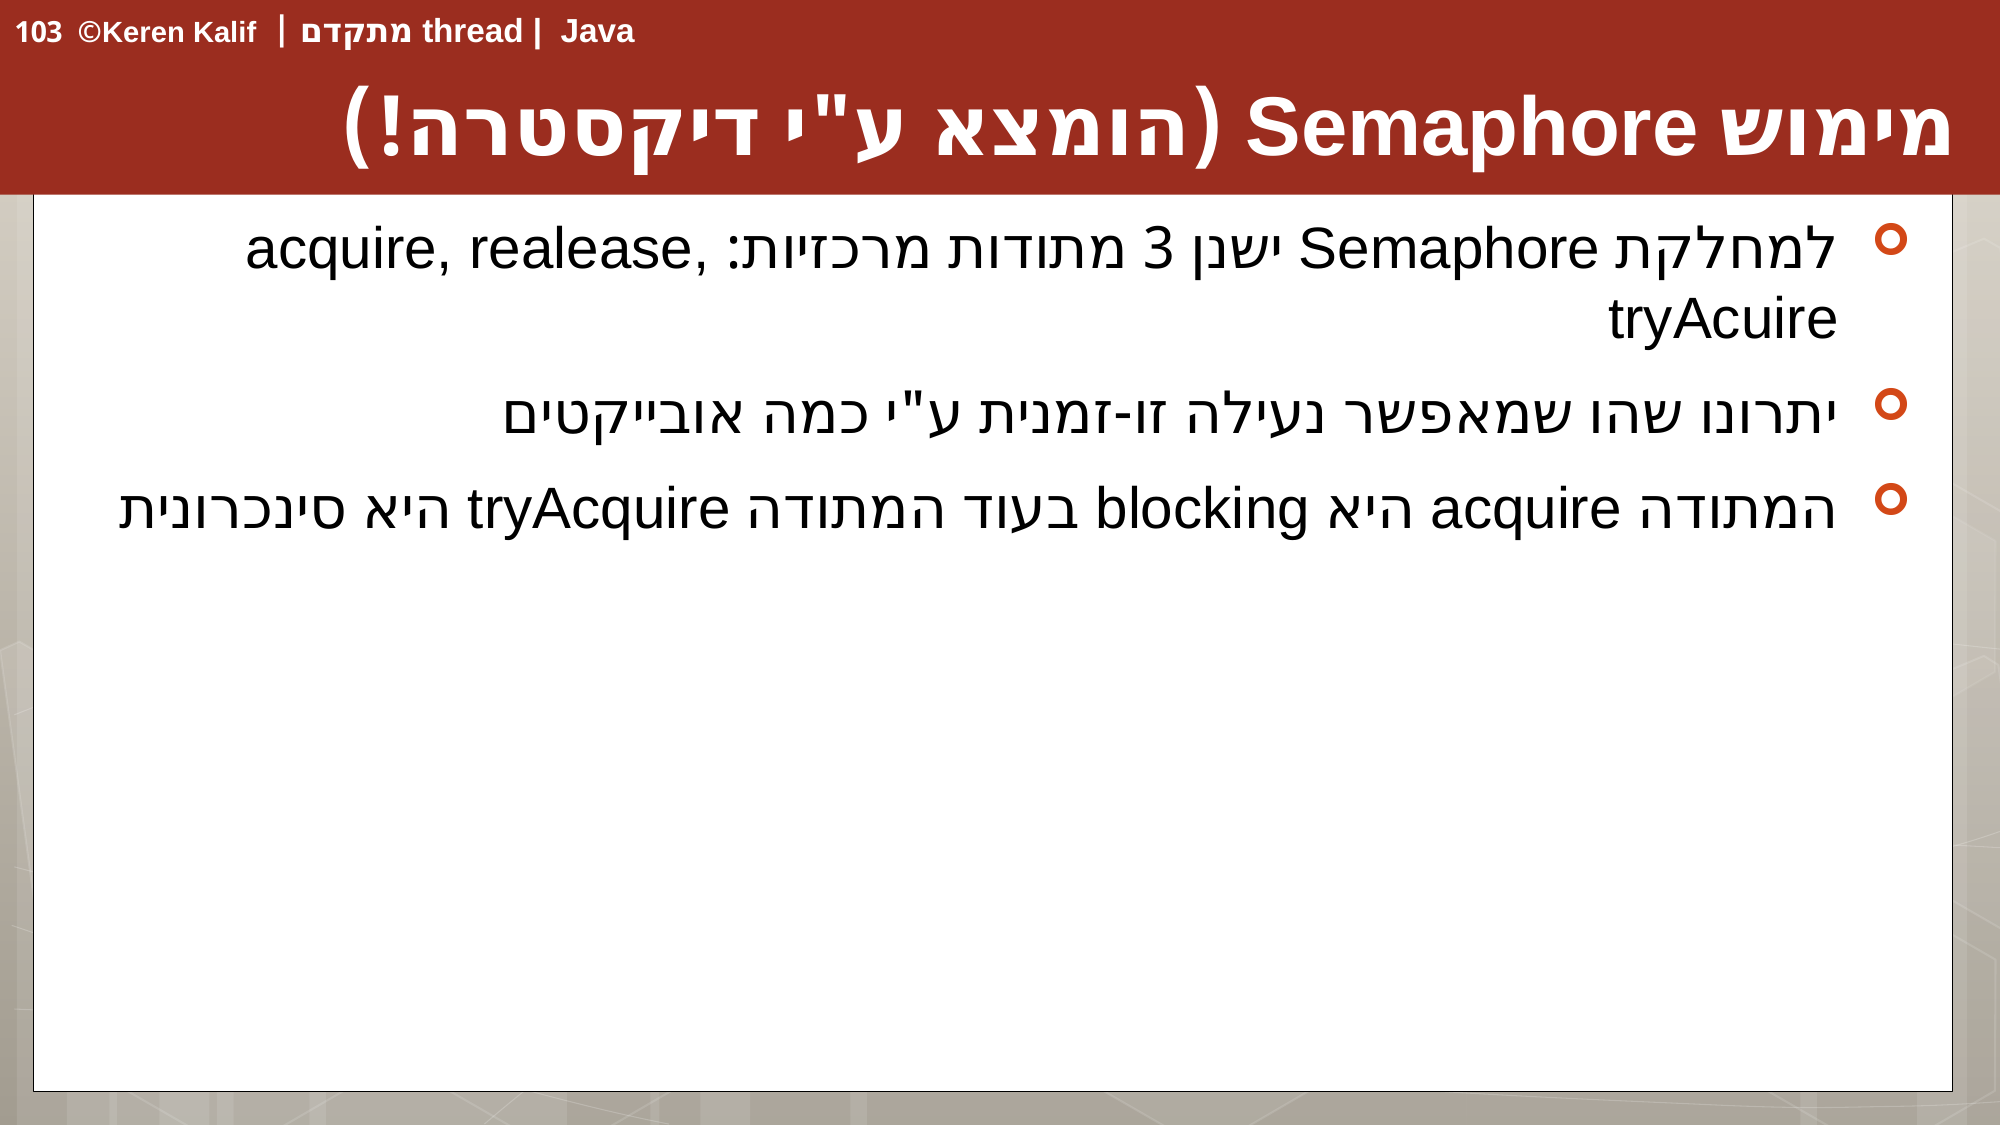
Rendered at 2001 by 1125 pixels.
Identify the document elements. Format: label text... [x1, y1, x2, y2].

title מימוש Semaphore (הומצא ע"י דיקסטרה!) [0, 64, 1973, 187]
list למחלקת Semaphore ישנן 3 מתודות מרכזיות: acquire, realease, tryAcuire יתרונו שהו שמאפשר נעילה זו-זמנית ע"י כמה אובייקטים המתודה acquire היא blocking בעוד המתודה tryAcquire היא סינכרונית [52, 202, 1926, 1072]
